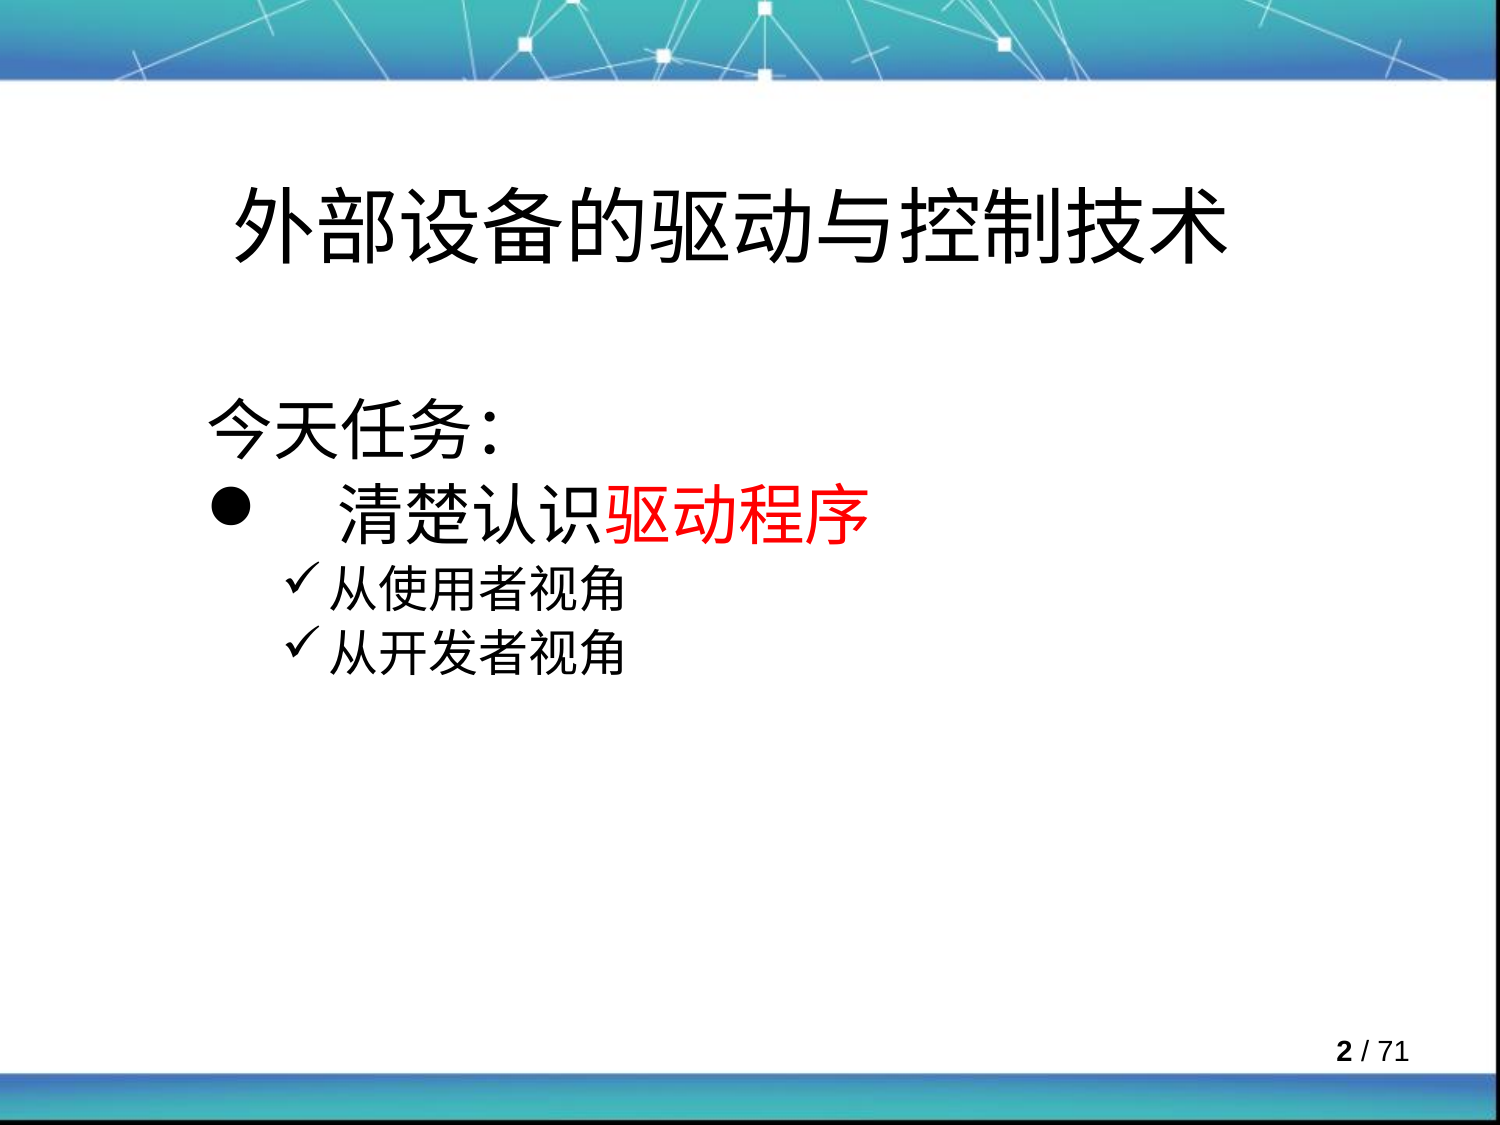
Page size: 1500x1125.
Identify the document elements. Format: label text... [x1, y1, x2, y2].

slide_number / 71 [1074, 1024, 1425, 1103]
picture [0, 0, 1500, 1125]
subtitle 今天任务： 清楚认识驱动程序 从使用者视角 从开发者视角 [191, 389, 1242, 706]
title 外部设备的驱动与控制技术 [71, 46, 1430, 283]
